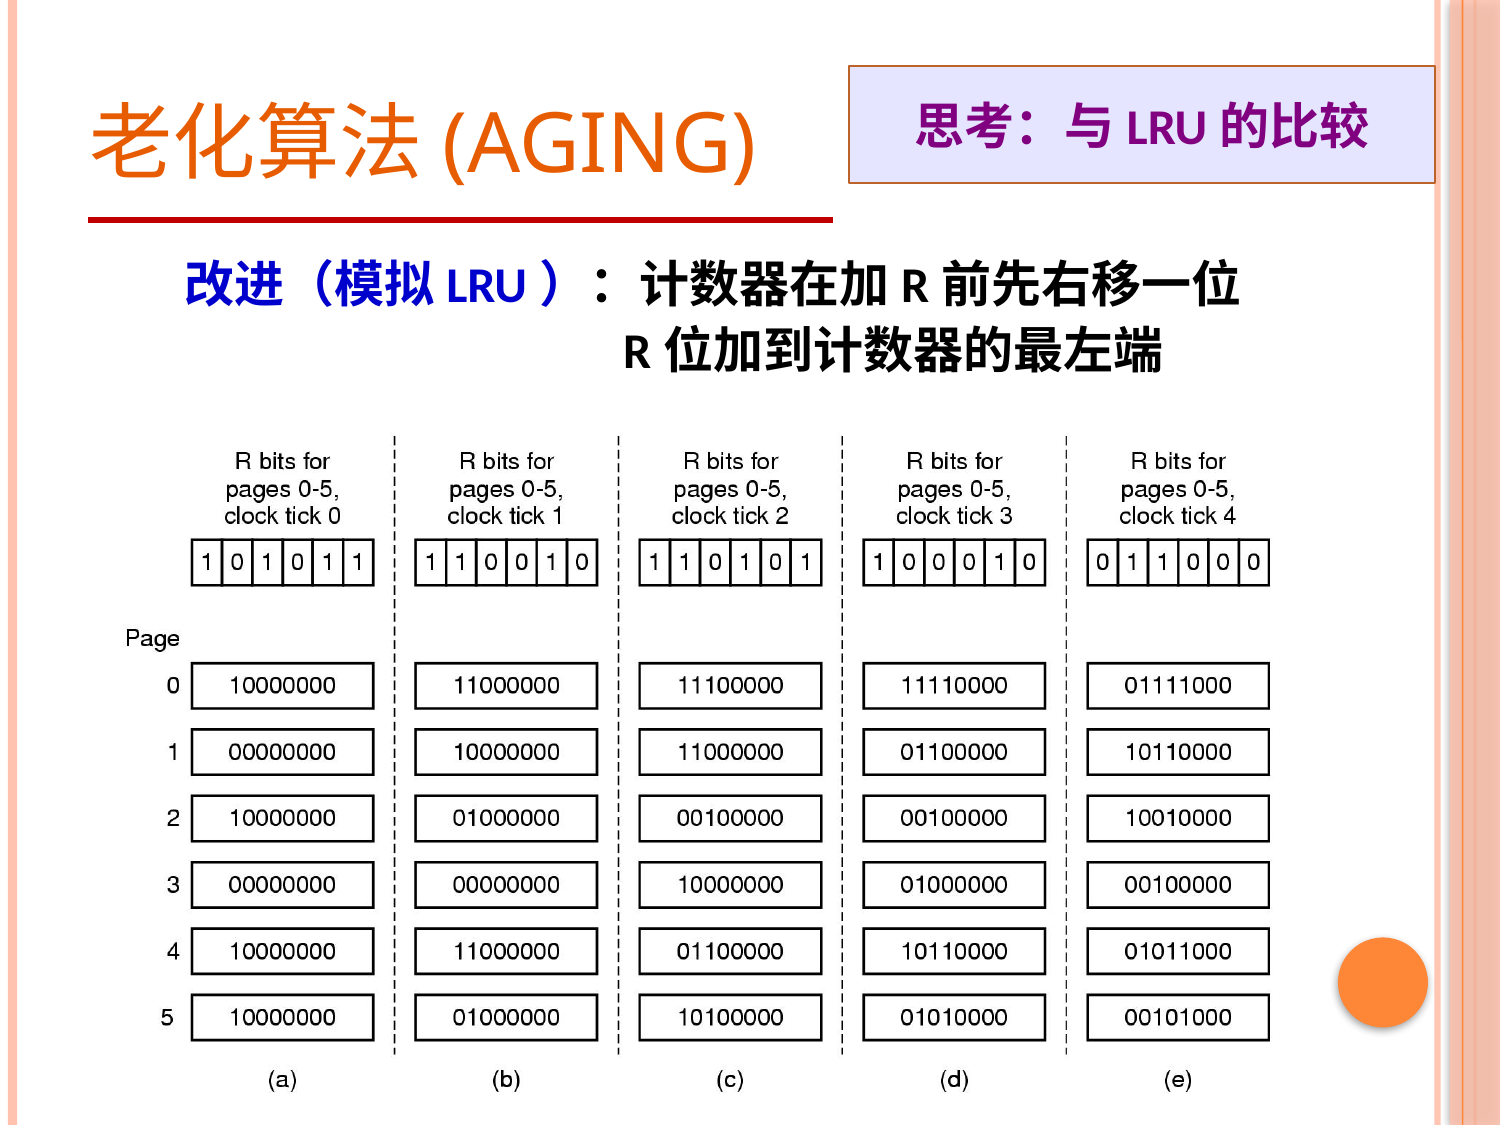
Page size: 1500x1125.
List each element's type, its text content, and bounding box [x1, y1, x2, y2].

list 改进（模拟LRU）：计数器在加R前先右移一位 R位加到计数器的最左端 [169, 251, 1447, 1047]
title 老化算法(Aging) [75, 45, 1300, 197]
picture [123, 432, 1275, 1095]
text_box 思考：与LRU的比较 [847, 64, 1437, 186]
